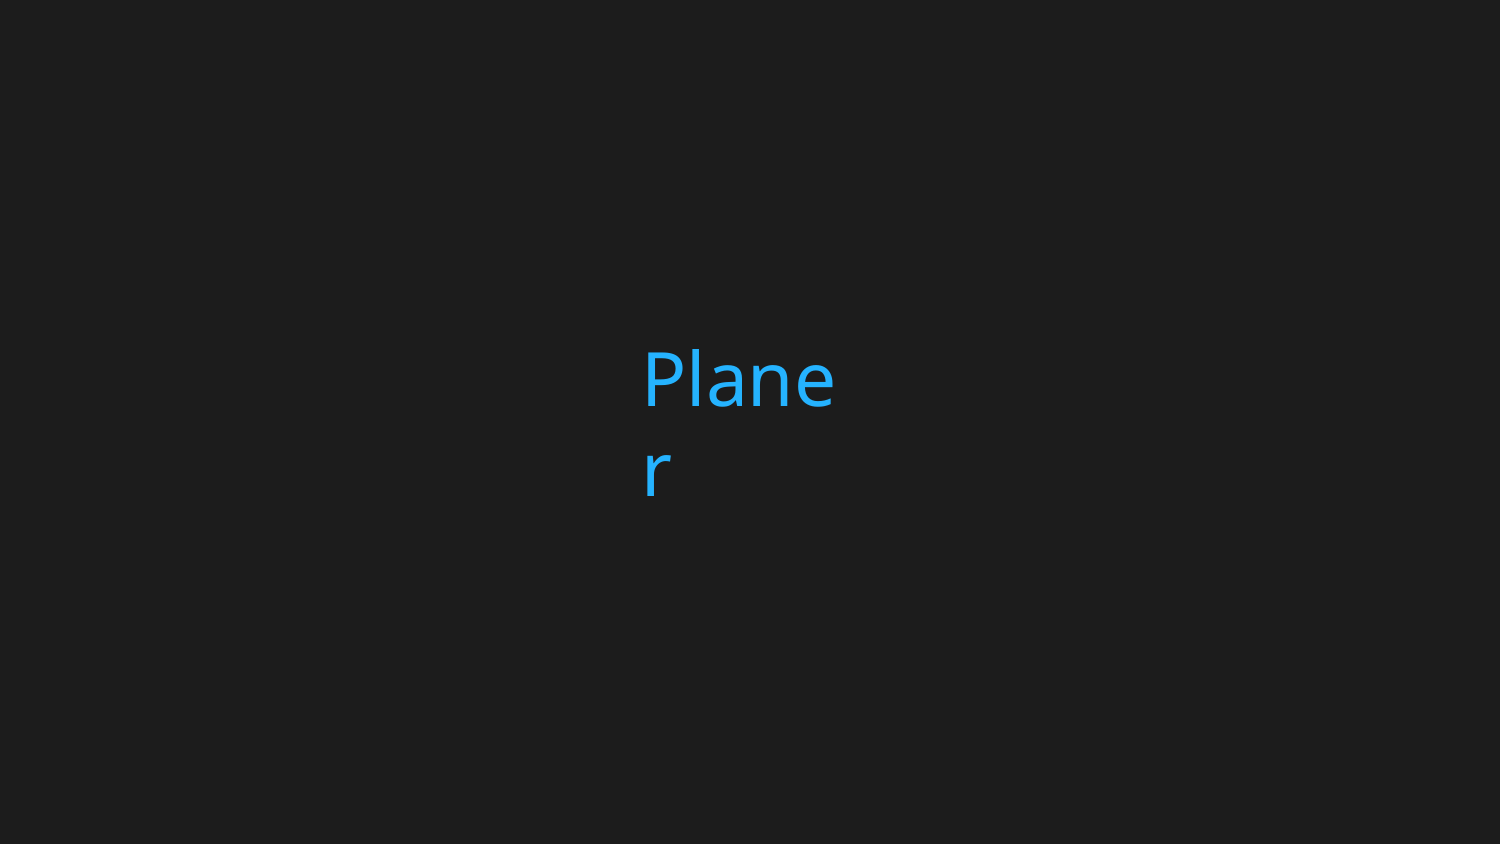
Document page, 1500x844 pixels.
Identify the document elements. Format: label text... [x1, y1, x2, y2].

subtitle Planer [626, 357, 874, 486]
